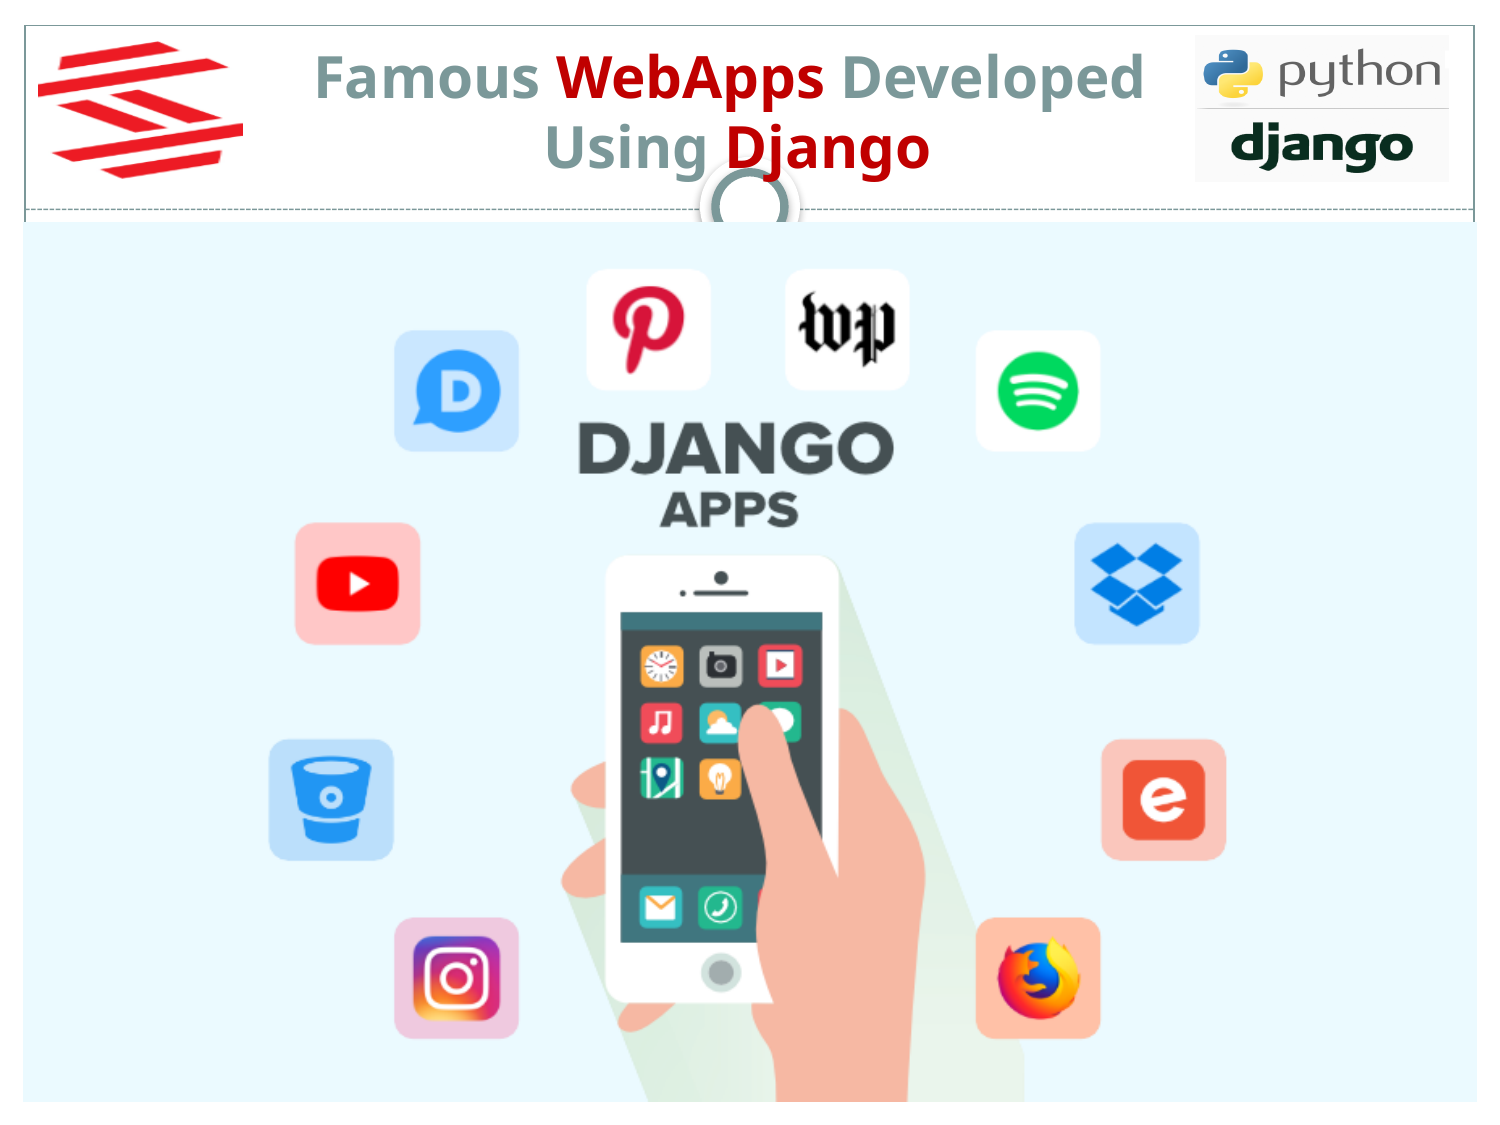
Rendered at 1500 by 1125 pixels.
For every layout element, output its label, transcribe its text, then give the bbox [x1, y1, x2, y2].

picture [37, 40, 243, 185]
picture [1195, 34, 1449, 183]
picture [23, 222, 1477, 1102]
title Famous WebApps Developed Using Django [248, 50, 1191, 188]
